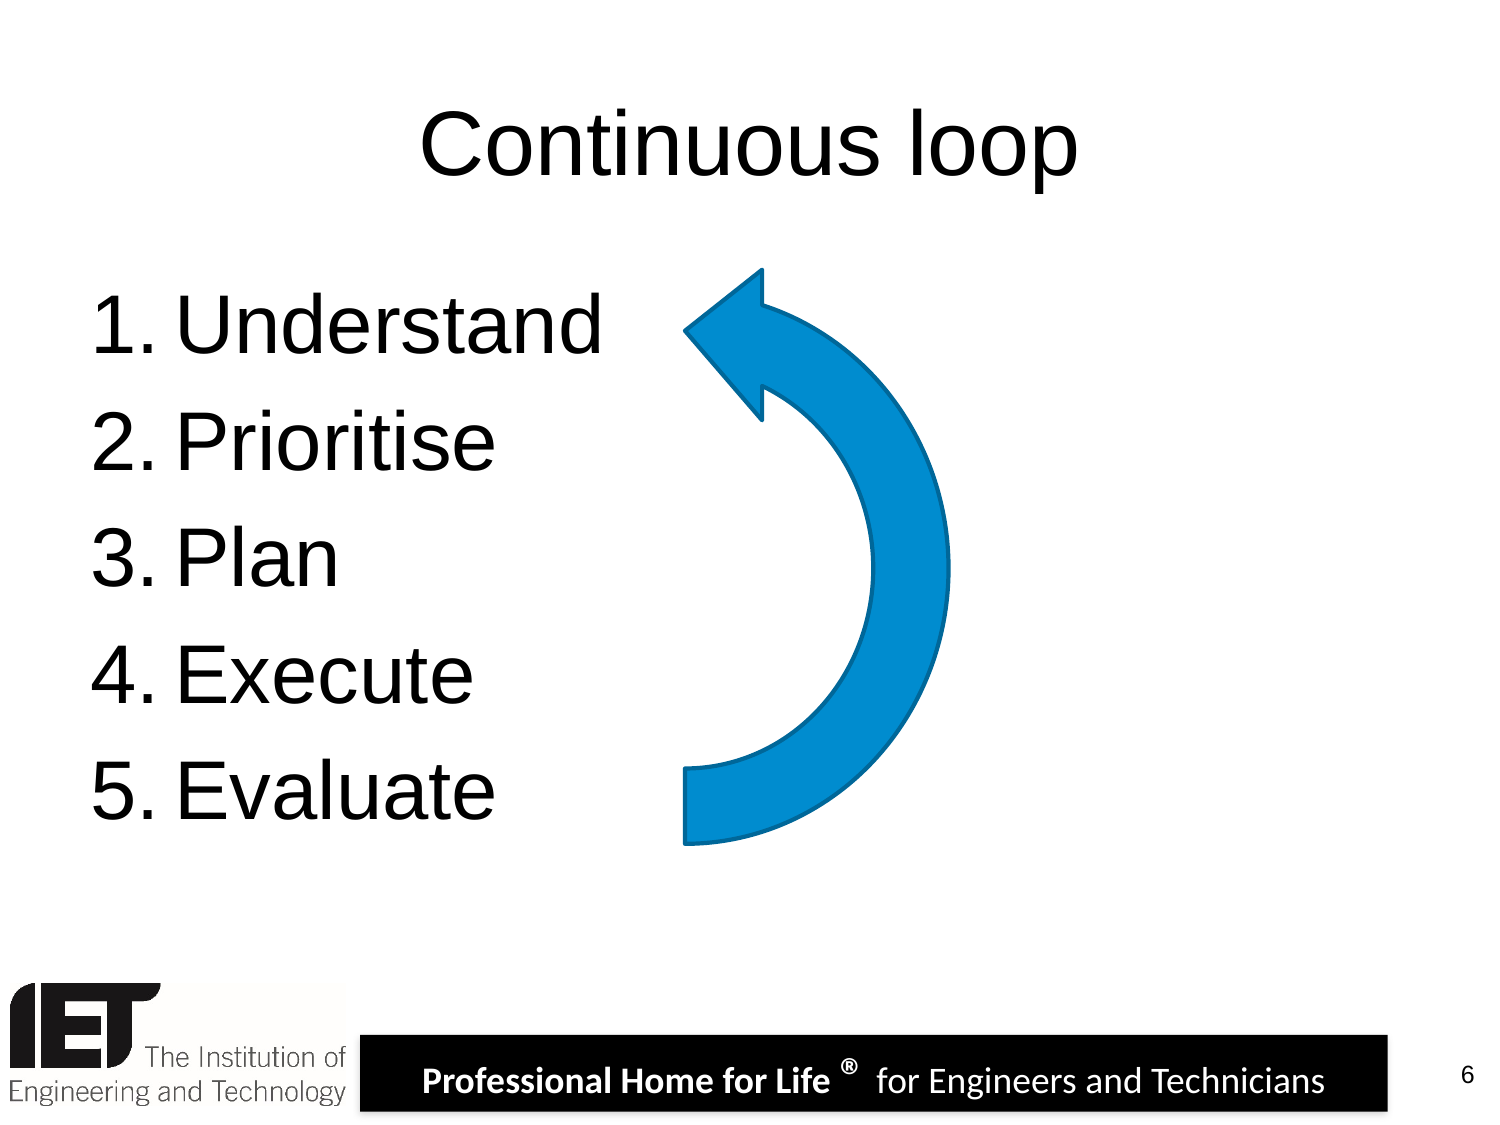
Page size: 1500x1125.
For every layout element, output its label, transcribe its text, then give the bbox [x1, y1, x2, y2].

list Understand Prioritise Plan Execute Evaluate [75, 262, 1425, 888]
slide_number 6 [1411, 1043, 1490, 1104]
title Continuous loop [75, 45, 1425, 233]
picture [10, 983, 346, 1106]
text_box [682, 267, 951, 846]
